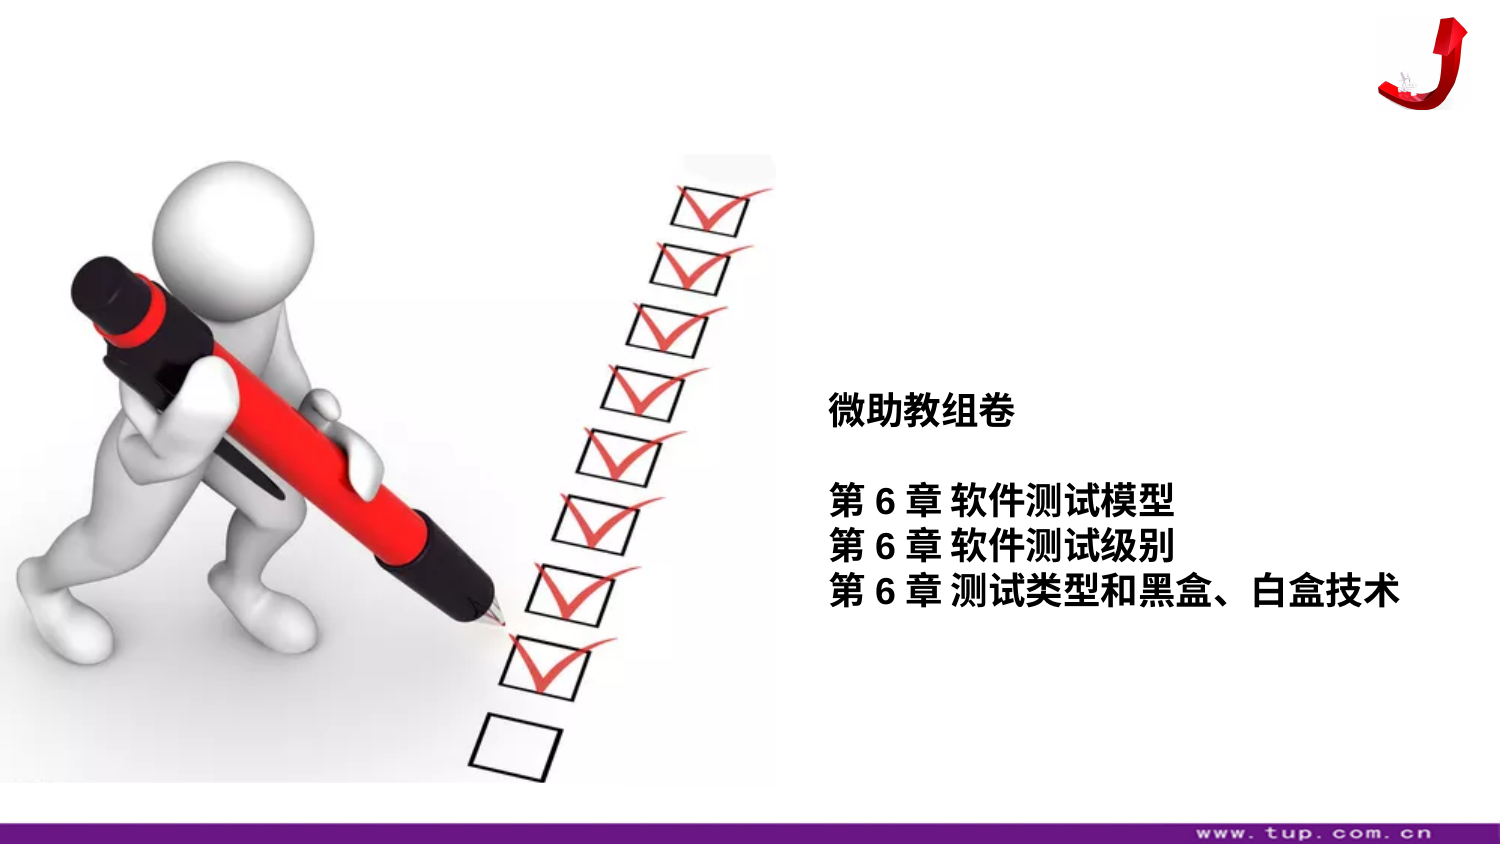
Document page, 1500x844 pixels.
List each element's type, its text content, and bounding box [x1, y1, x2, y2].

picture [0, 149, 777, 786]
picture [0, 820, 1500, 844]
picture [1375, 17, 1471, 110]
text_box 微助教组卷 第6章 软件测试模型 第6章 软件测试级别 第6章 测试类型和黑盒、白盒技术 [814, 379, 1416, 619]
